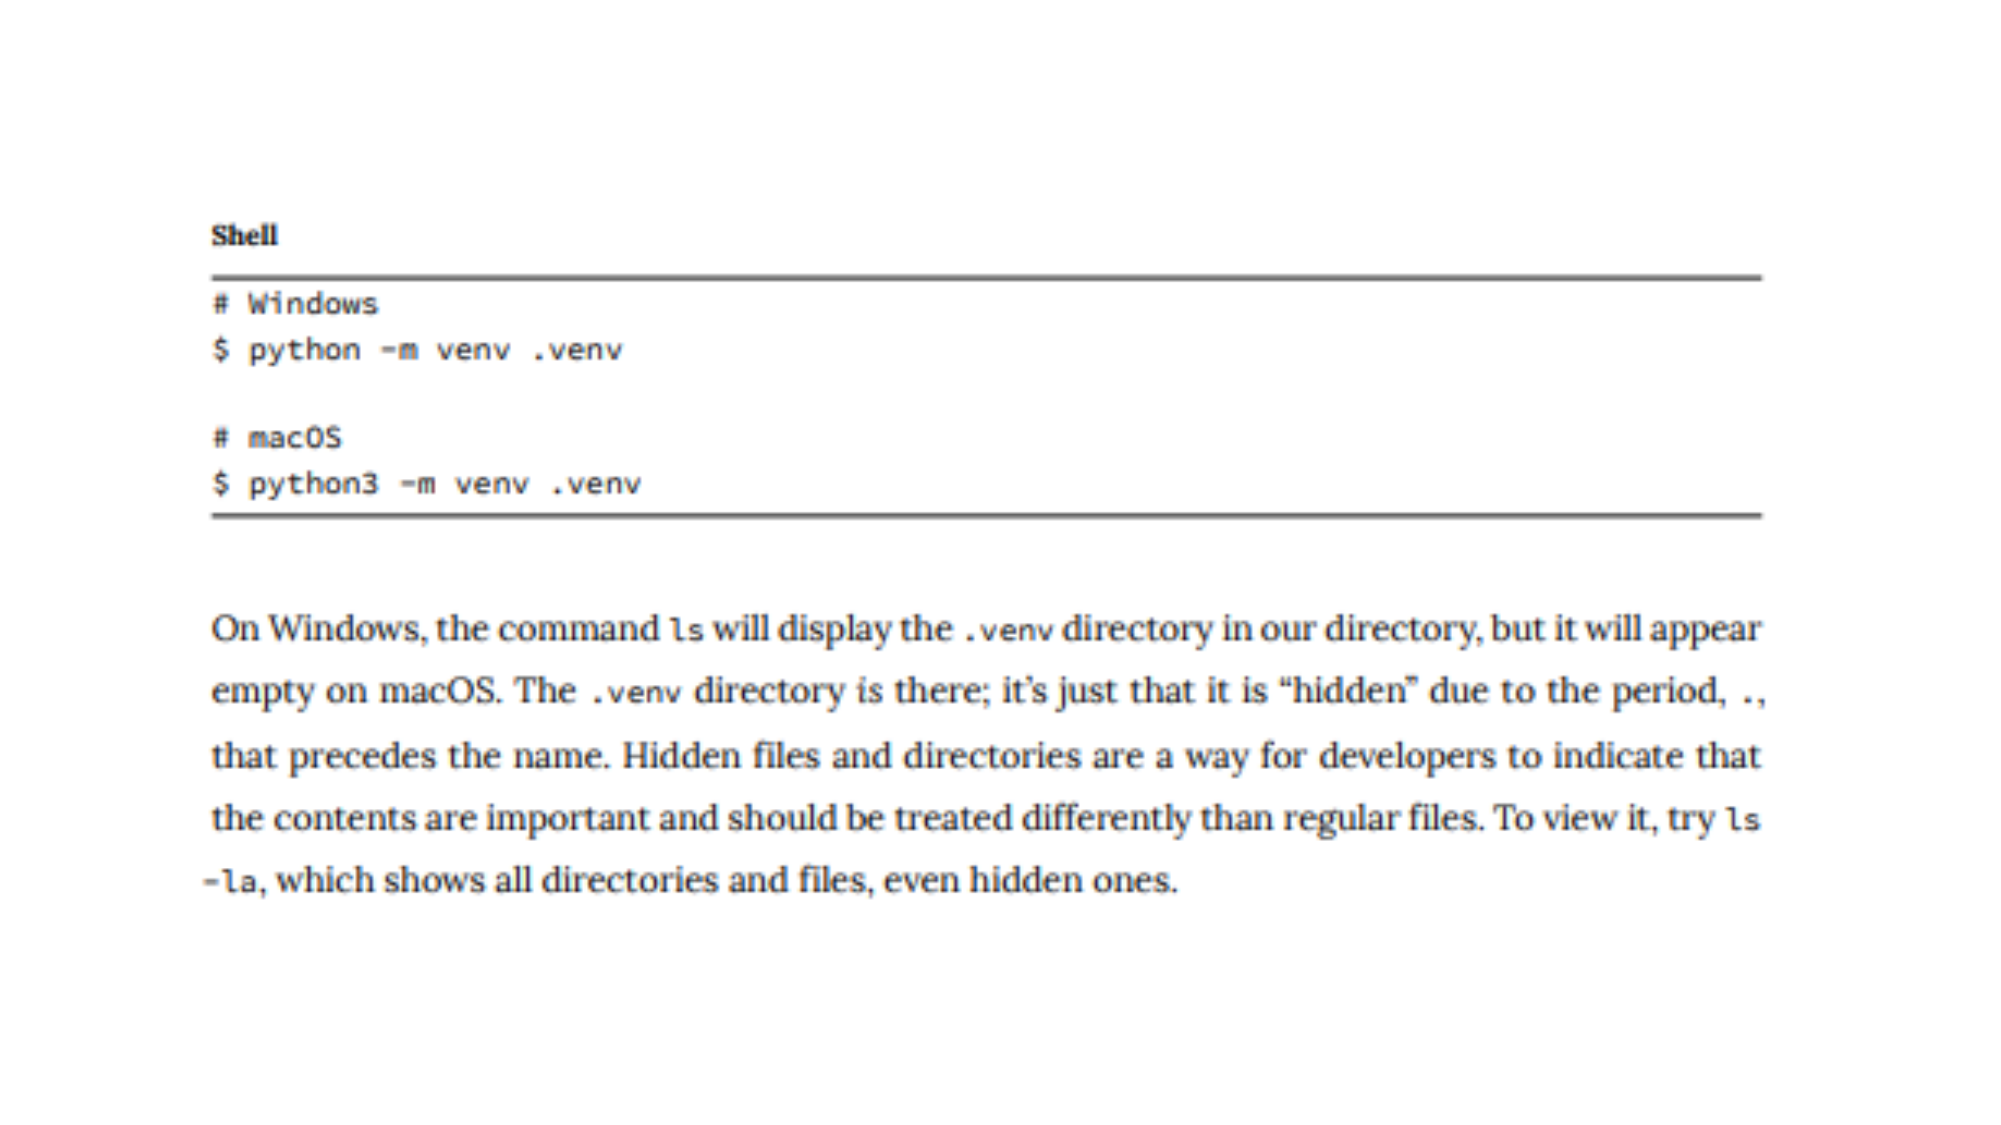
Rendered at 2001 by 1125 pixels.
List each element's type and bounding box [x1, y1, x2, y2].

list [132, 177, 1835, 1036]
